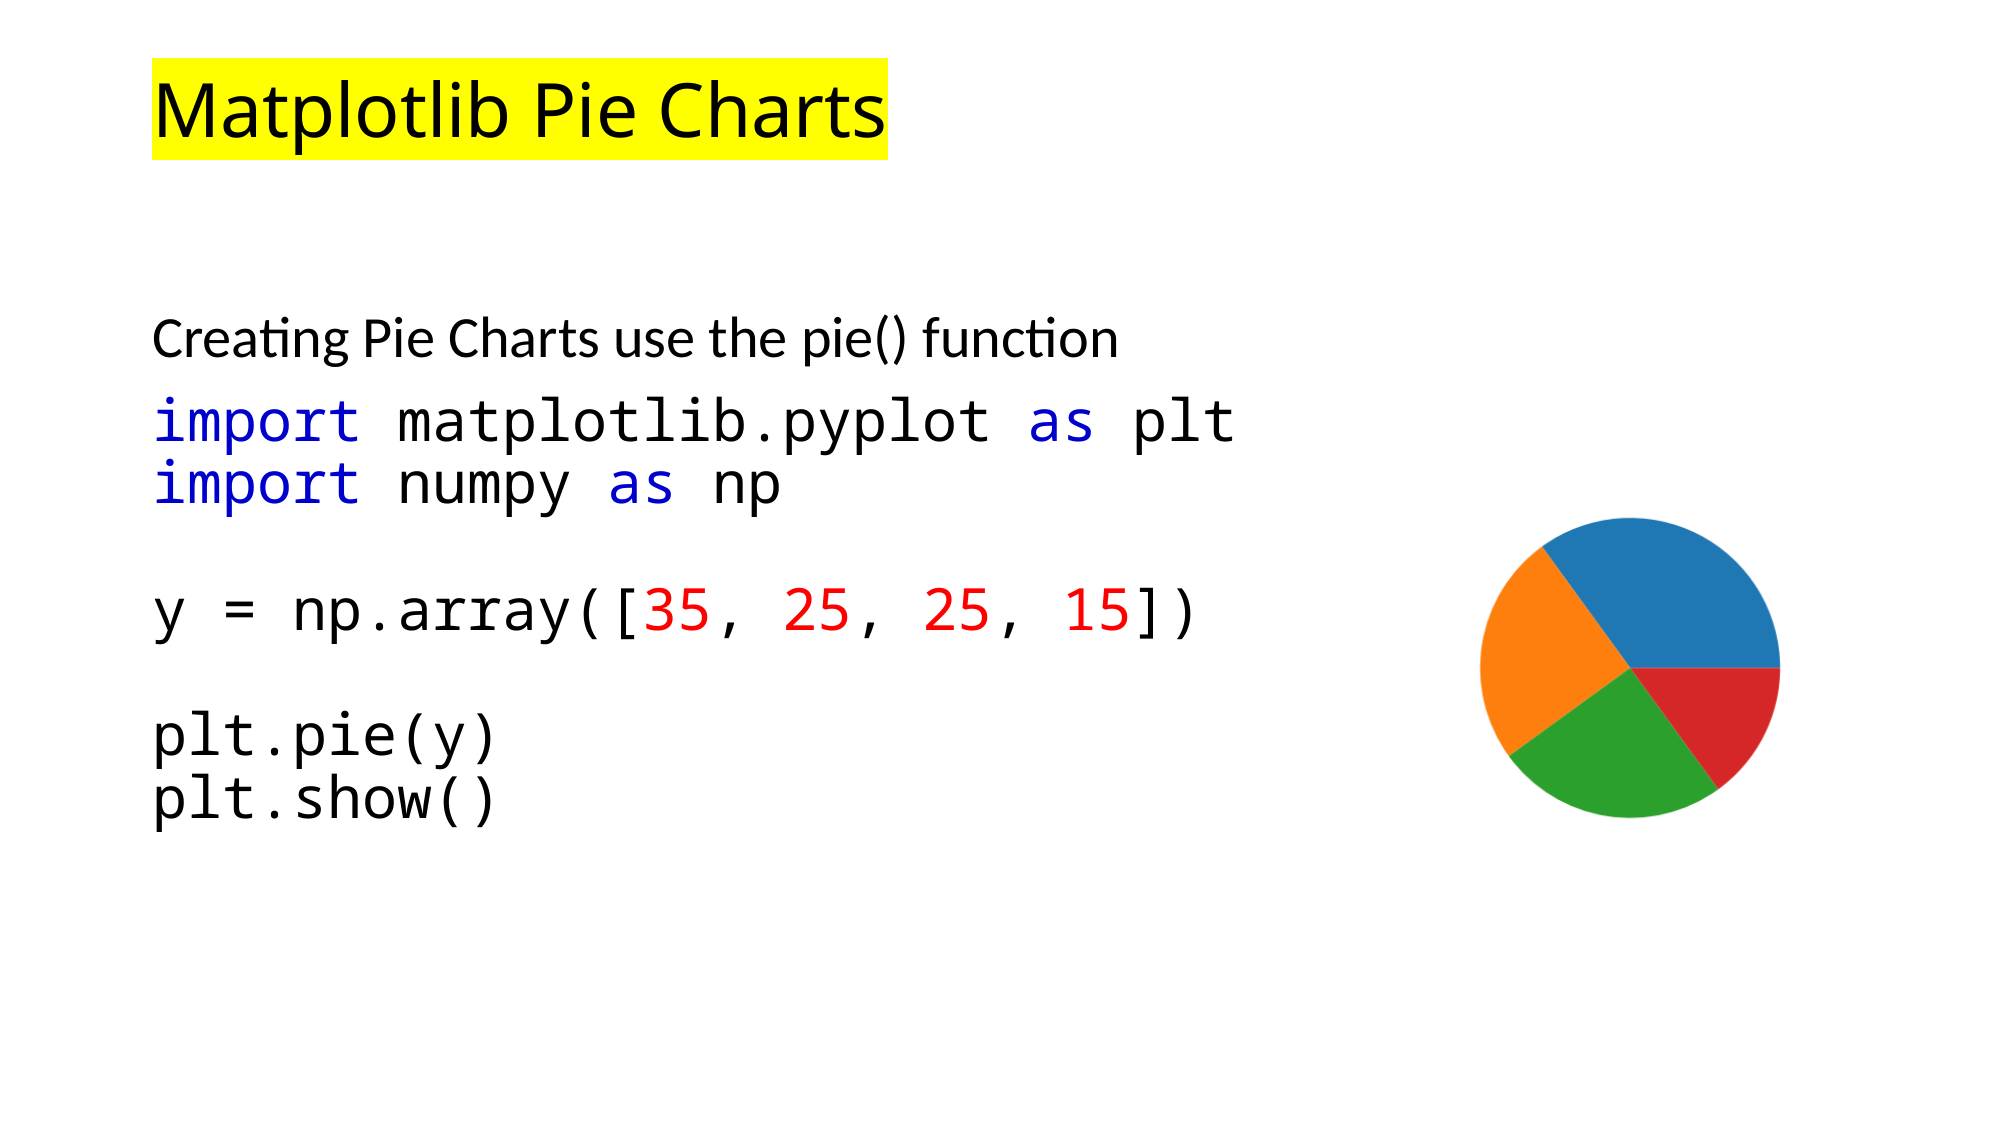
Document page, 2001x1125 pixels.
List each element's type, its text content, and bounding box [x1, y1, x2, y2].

picture [1296, 422, 1948, 909]
list Creating Pie Charts use the pie() function import matplotlib.pyplot as plt import numpy as np y = np.array([35, 25, 25, 15]) plt.pie(y) plt.show() [137, 299, 1260, 1014]
title Matplotlib Pie Charts [137, 59, 1863, 278]
